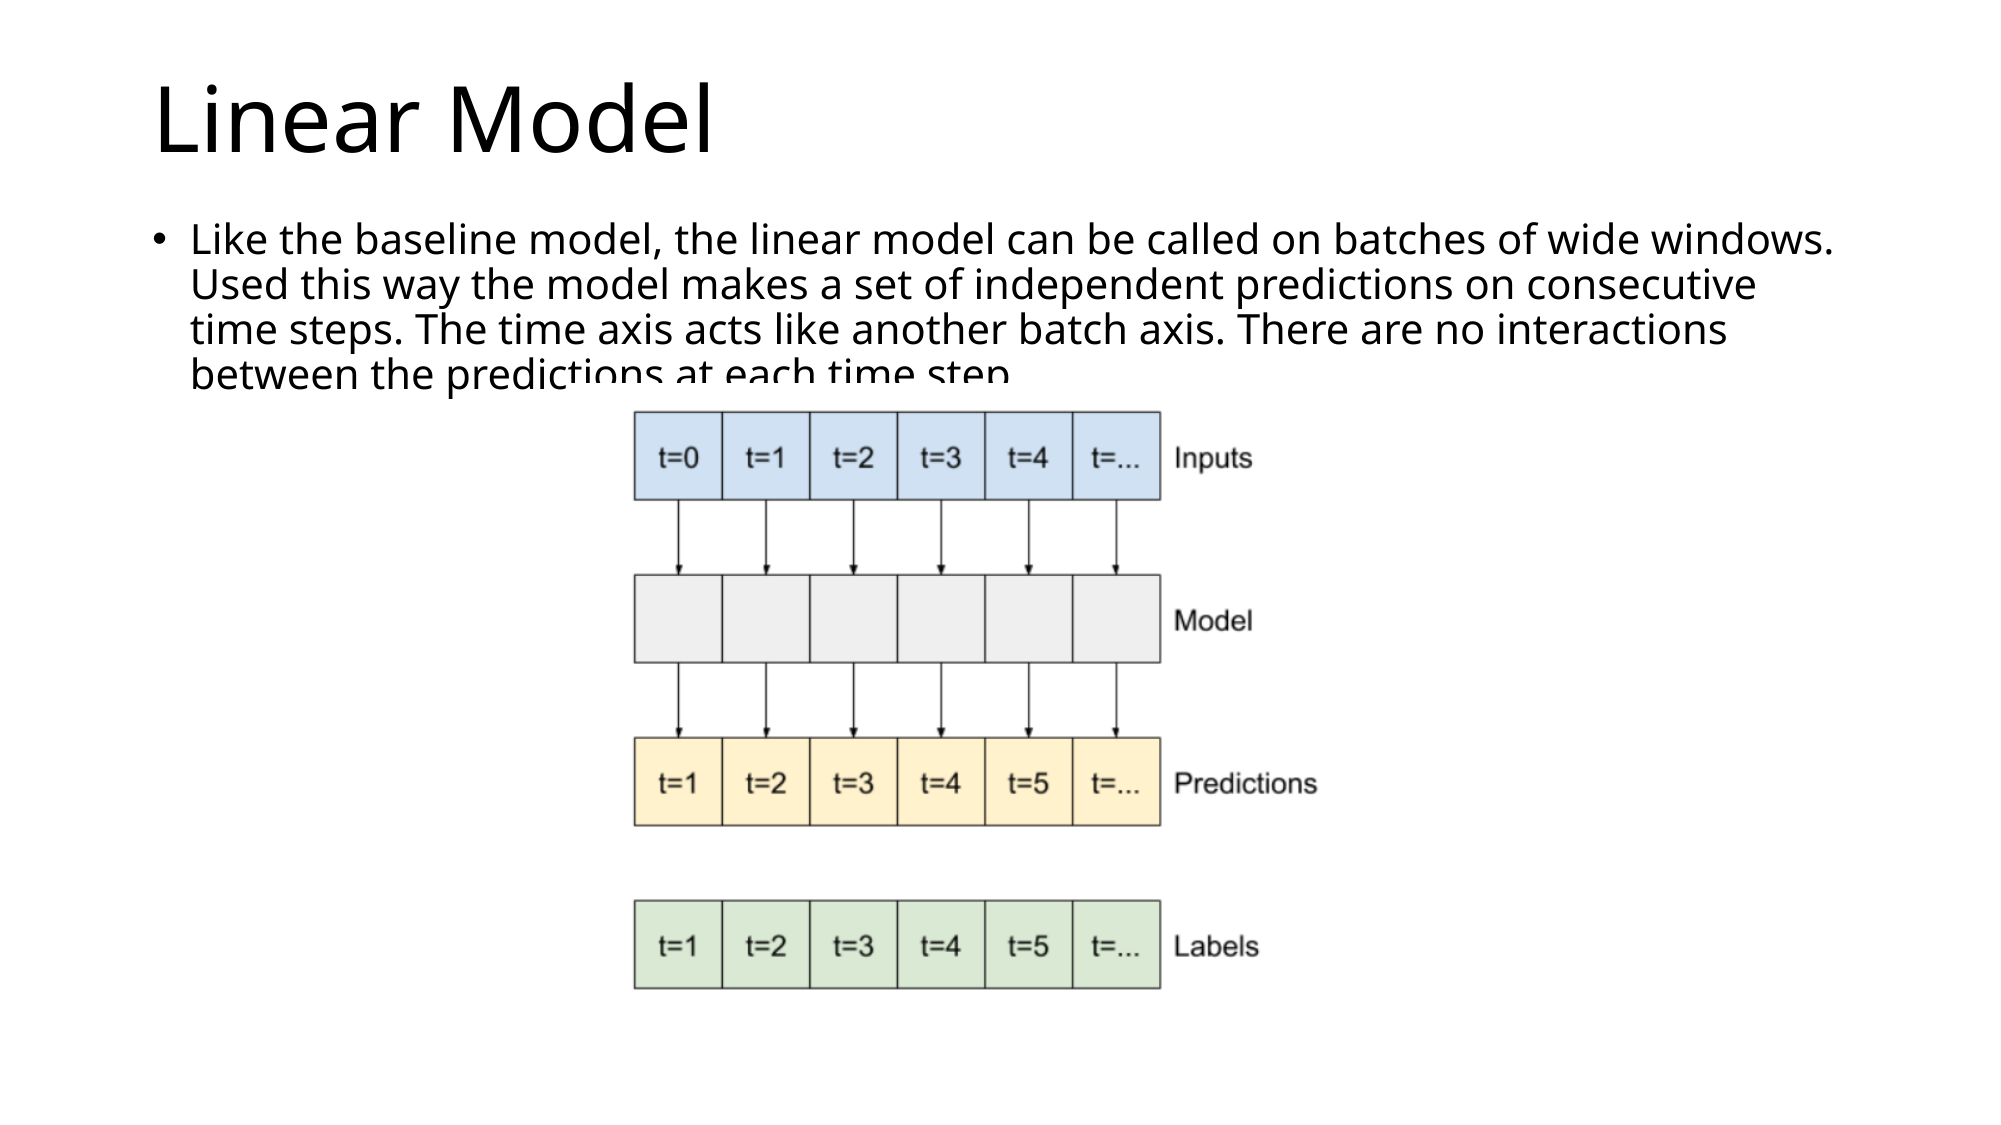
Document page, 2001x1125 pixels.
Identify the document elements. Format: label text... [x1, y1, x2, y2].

list Like the baseline model, the linear model can be called on batches of wide windows. Used this way the model makes a set of independent predictions on consecutive time steps. The time axis acts like another batch axis. There are no interactions between the predictions at each time step. [137, 210, 1863, 1014]
picture [567, 383, 1433, 1066]
title Linear Model [137, 59, 1863, 186]
